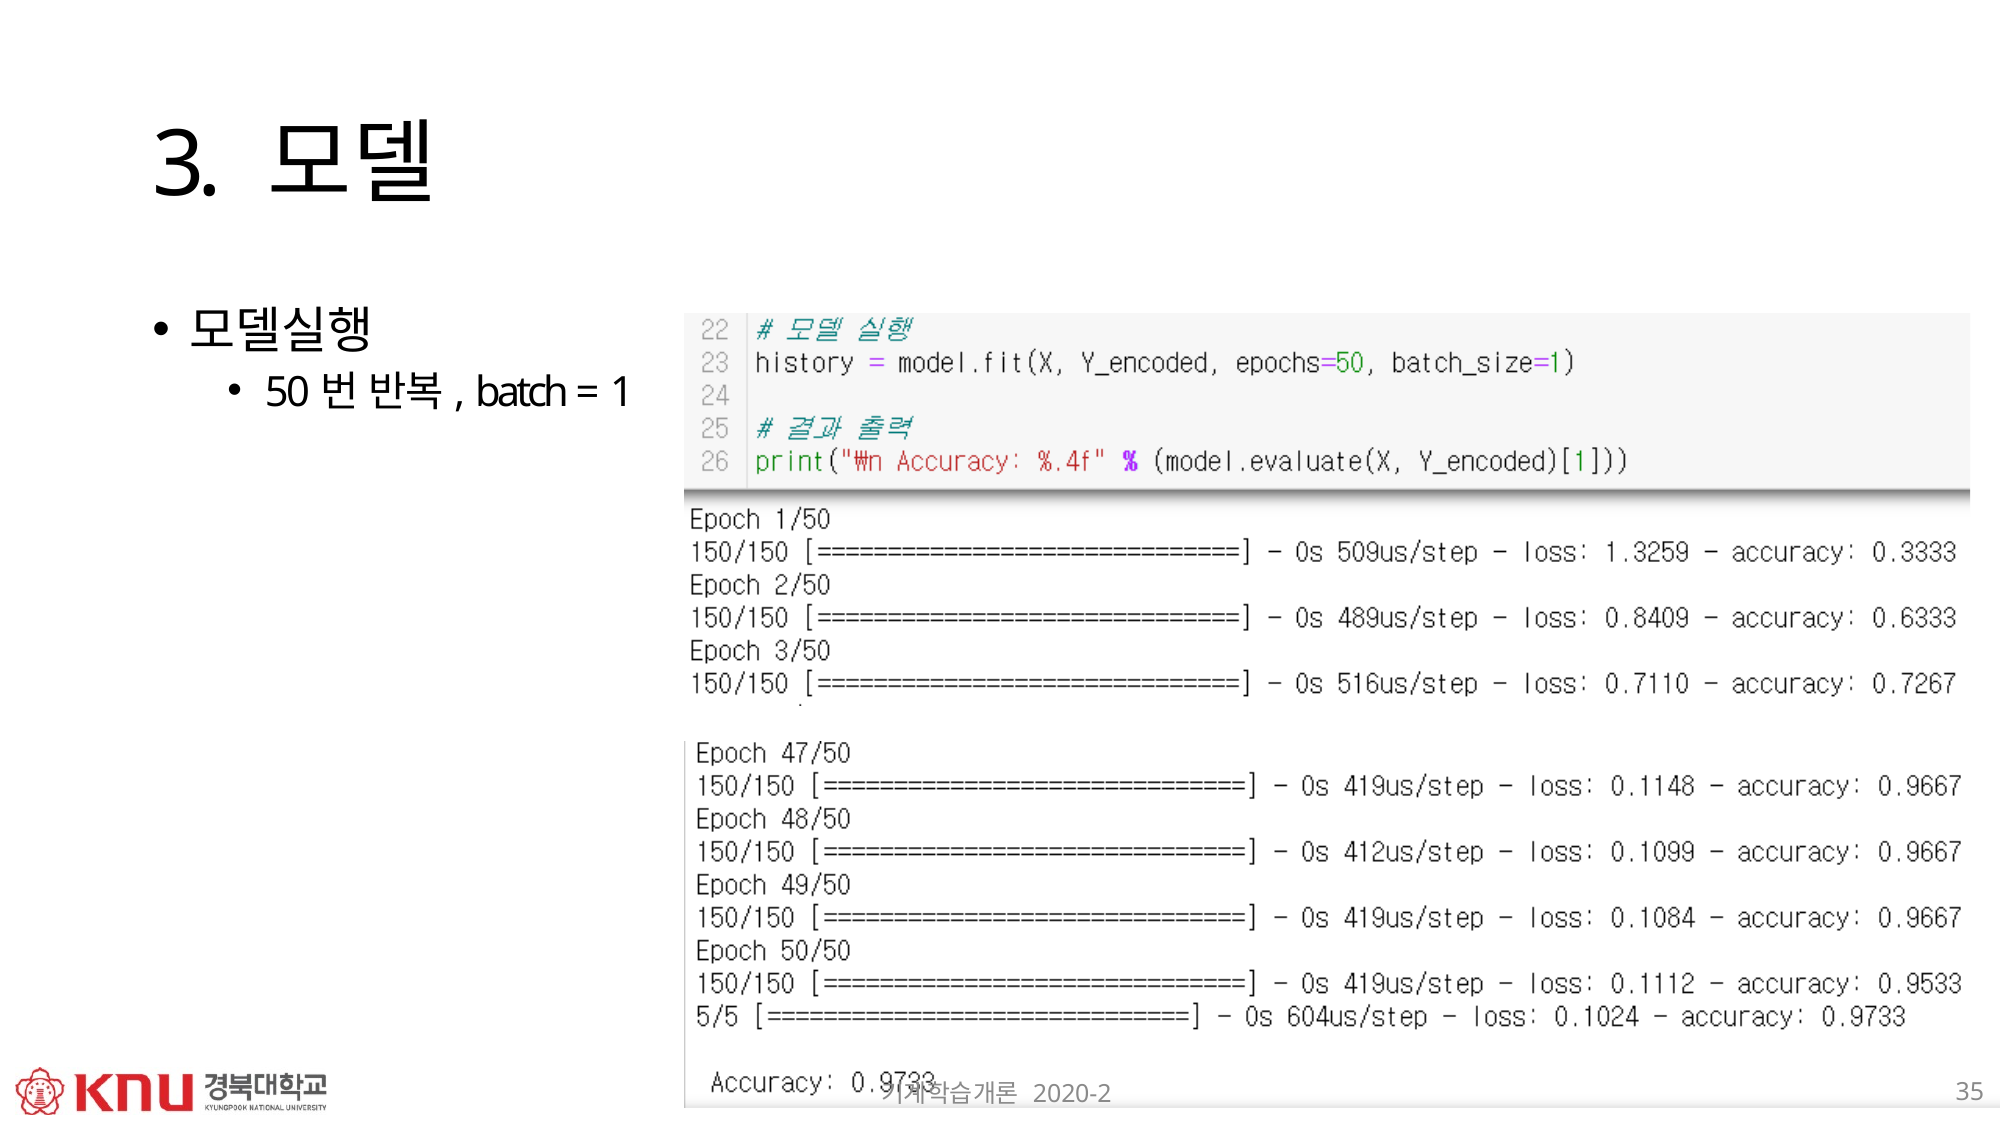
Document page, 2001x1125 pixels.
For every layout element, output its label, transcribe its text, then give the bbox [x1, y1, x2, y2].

footer 기계학습개론 2020-2 [878, 1073, 1121, 1125]
picture [15, 1067, 327, 1115]
slide_number 35 [1949, 1071, 1990, 1125]
text_box [684, 313, 1971, 706]
text_box [684, 741, 2000, 1108]
title 3. 모델 [150, 101, 439, 289]
text_box 모델실행 50번 반복, batch = 1 [150, 289, 653, 415]
